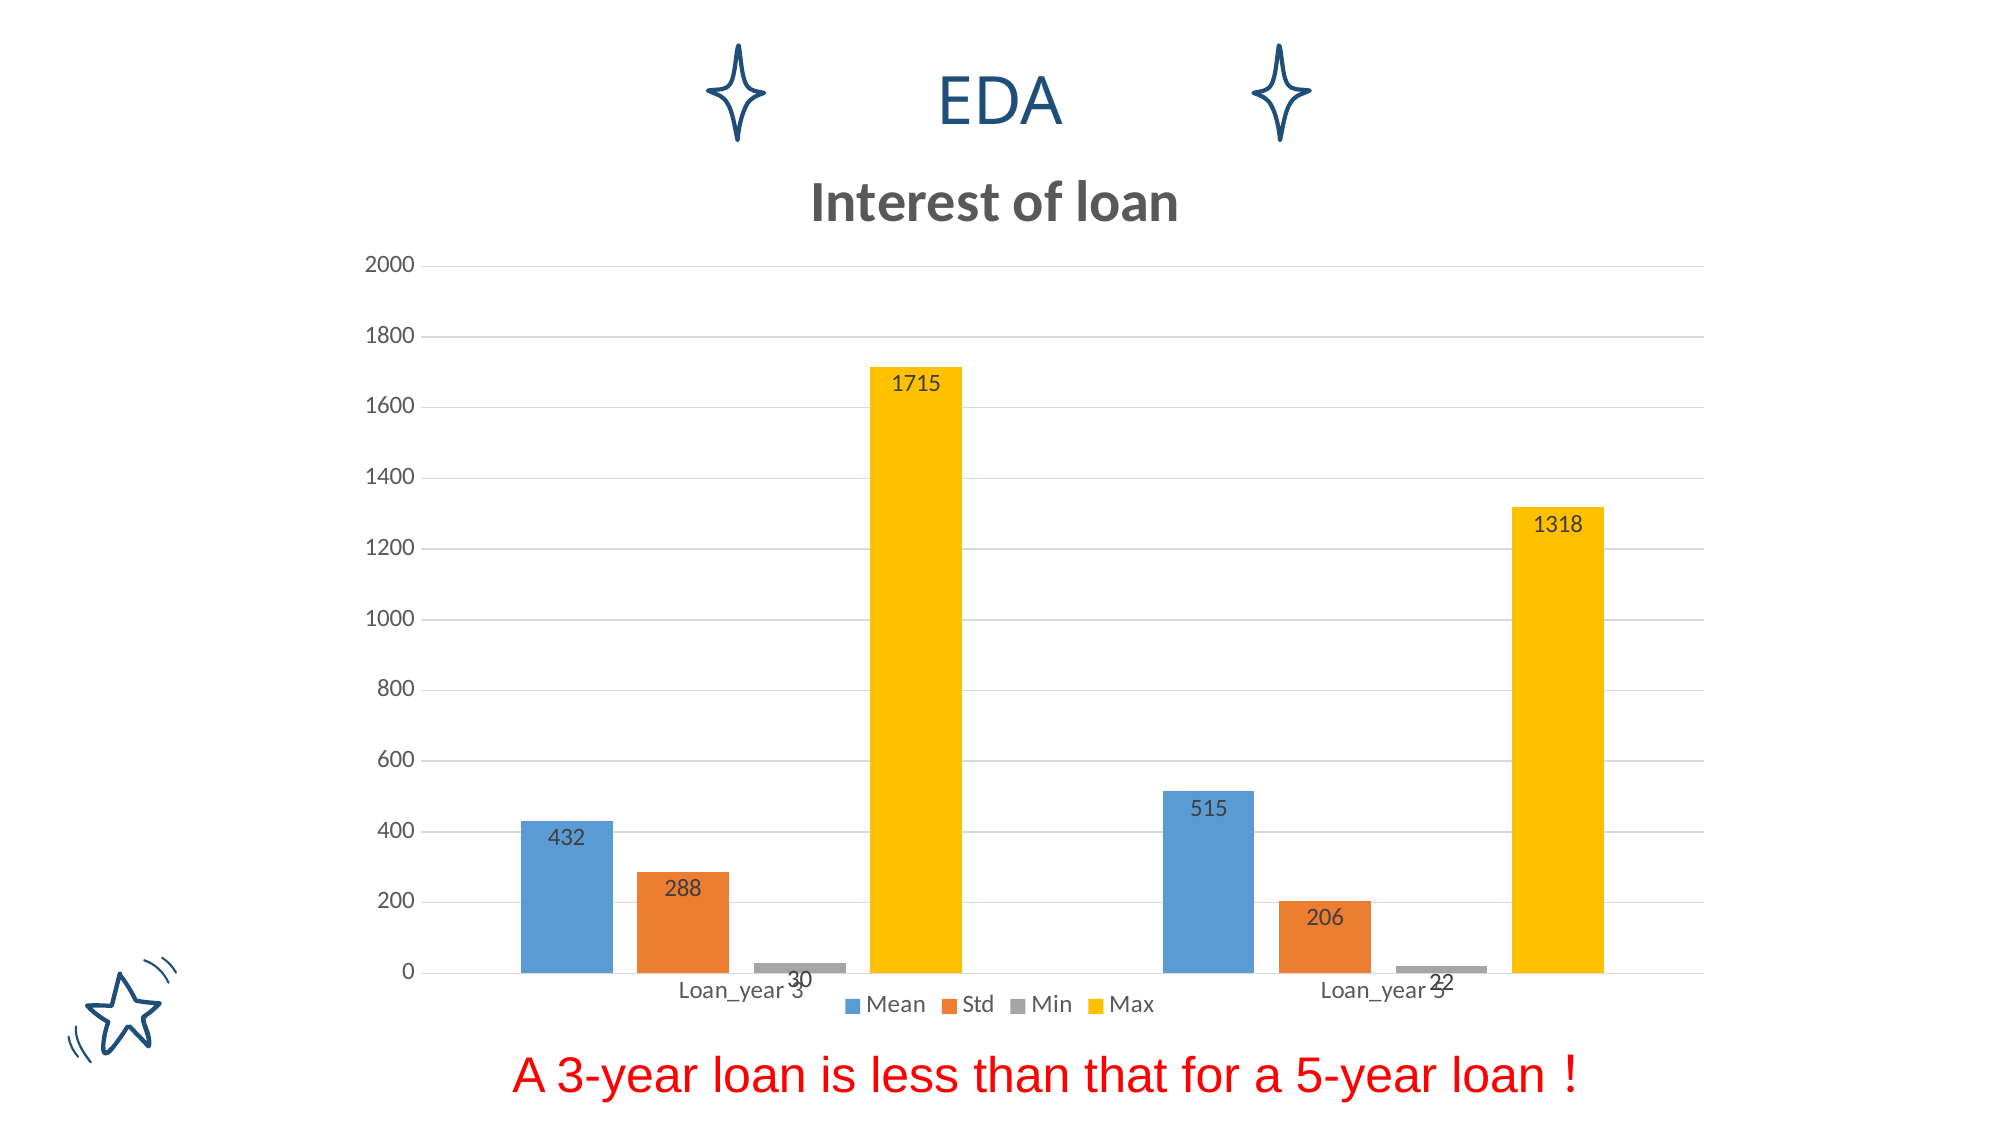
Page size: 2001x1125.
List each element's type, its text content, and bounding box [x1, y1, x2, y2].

text_box [1252, 44, 1311, 99]
text_box EDA [764, 50, 1236, 99]
chart [286, 99, 1714, 1025]
text_box A 3-year loan is less than that for a 5-year loan！ [497, 1035, 1624, 1111]
text_box [706, 44, 766, 99]
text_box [67, 956, 178, 1065]
